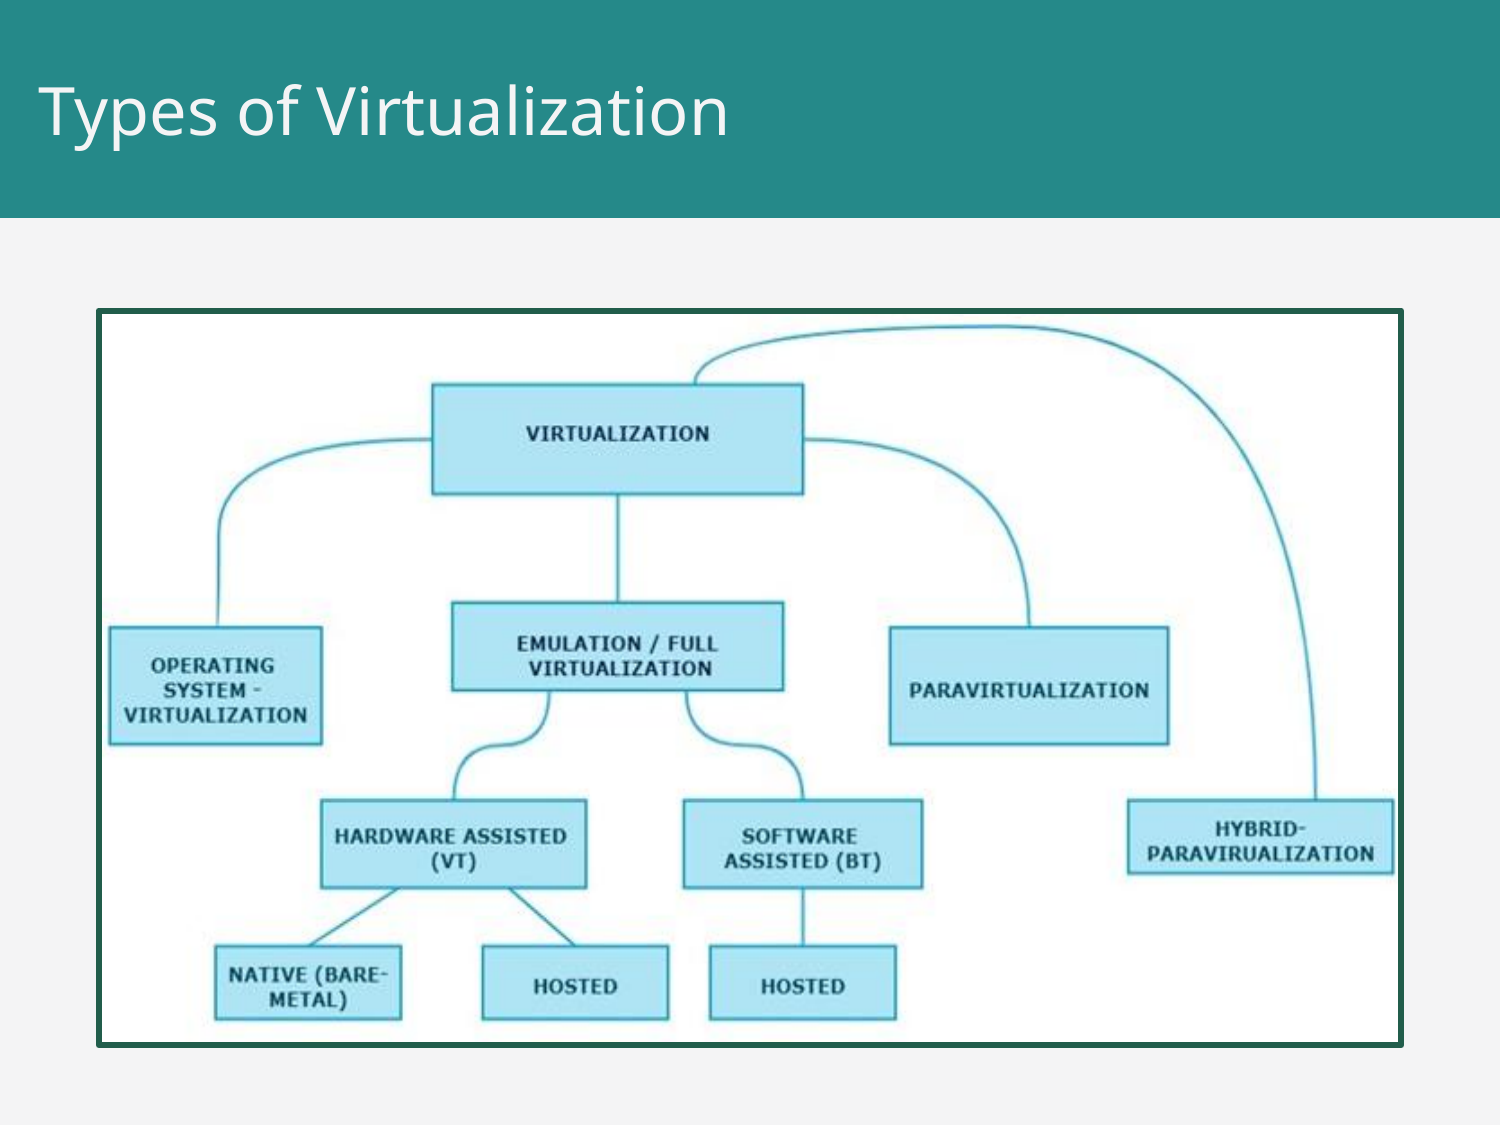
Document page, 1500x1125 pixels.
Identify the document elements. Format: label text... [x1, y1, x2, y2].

title Types of Virtualization [23, 0, 1350, 218]
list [101, 313, 1399, 1043]
